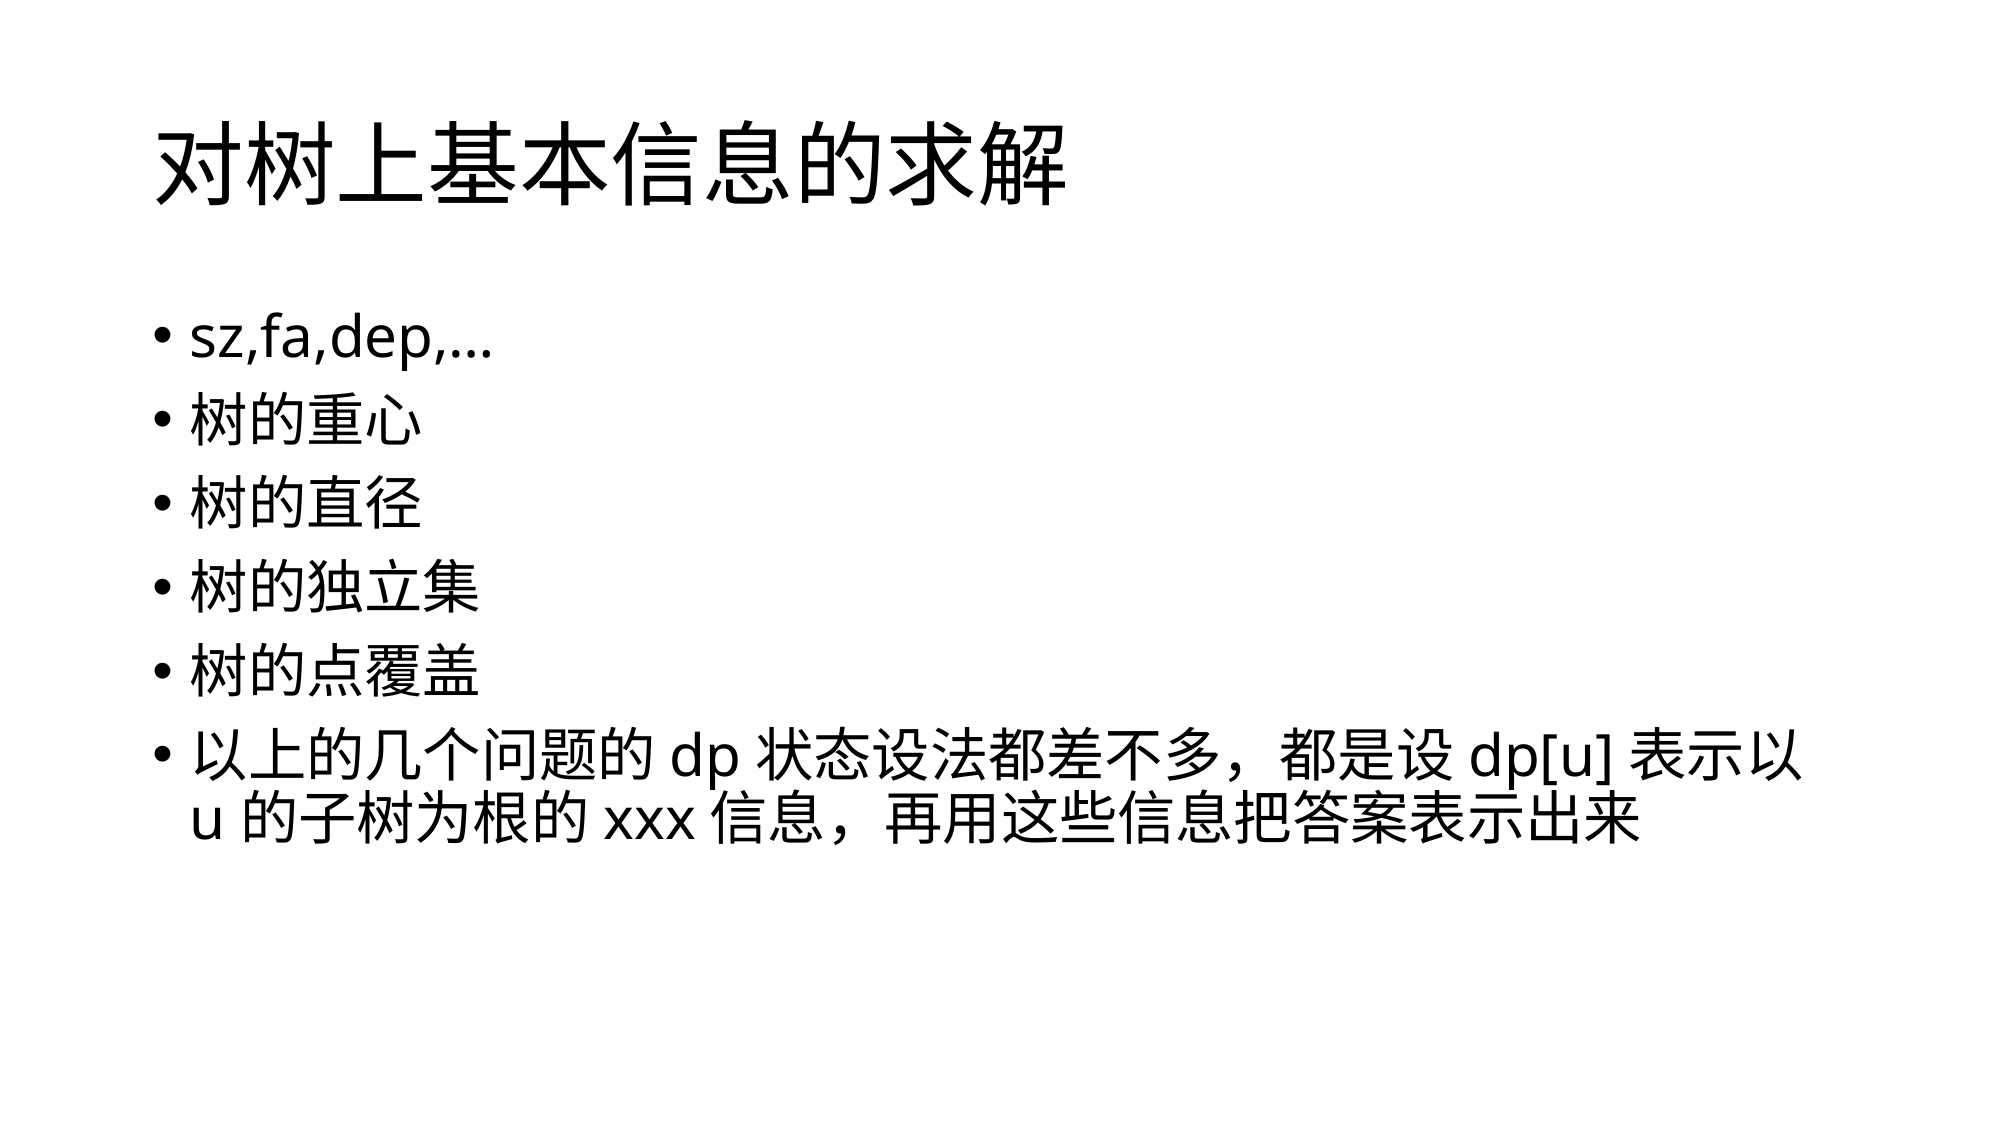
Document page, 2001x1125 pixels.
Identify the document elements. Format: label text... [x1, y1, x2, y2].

title 对树上基本信息的求解 [137, 59, 1863, 278]
list sz,fa,dep,… 树的重心 树的直径 树的独立集 树的点覆盖 以上的几个问题的dp状态设法都差不多，都是设dp[u]表示以u的子树为根的xxx信息，再用这些信息把答案表示出来 [137, 299, 1863, 1014]
